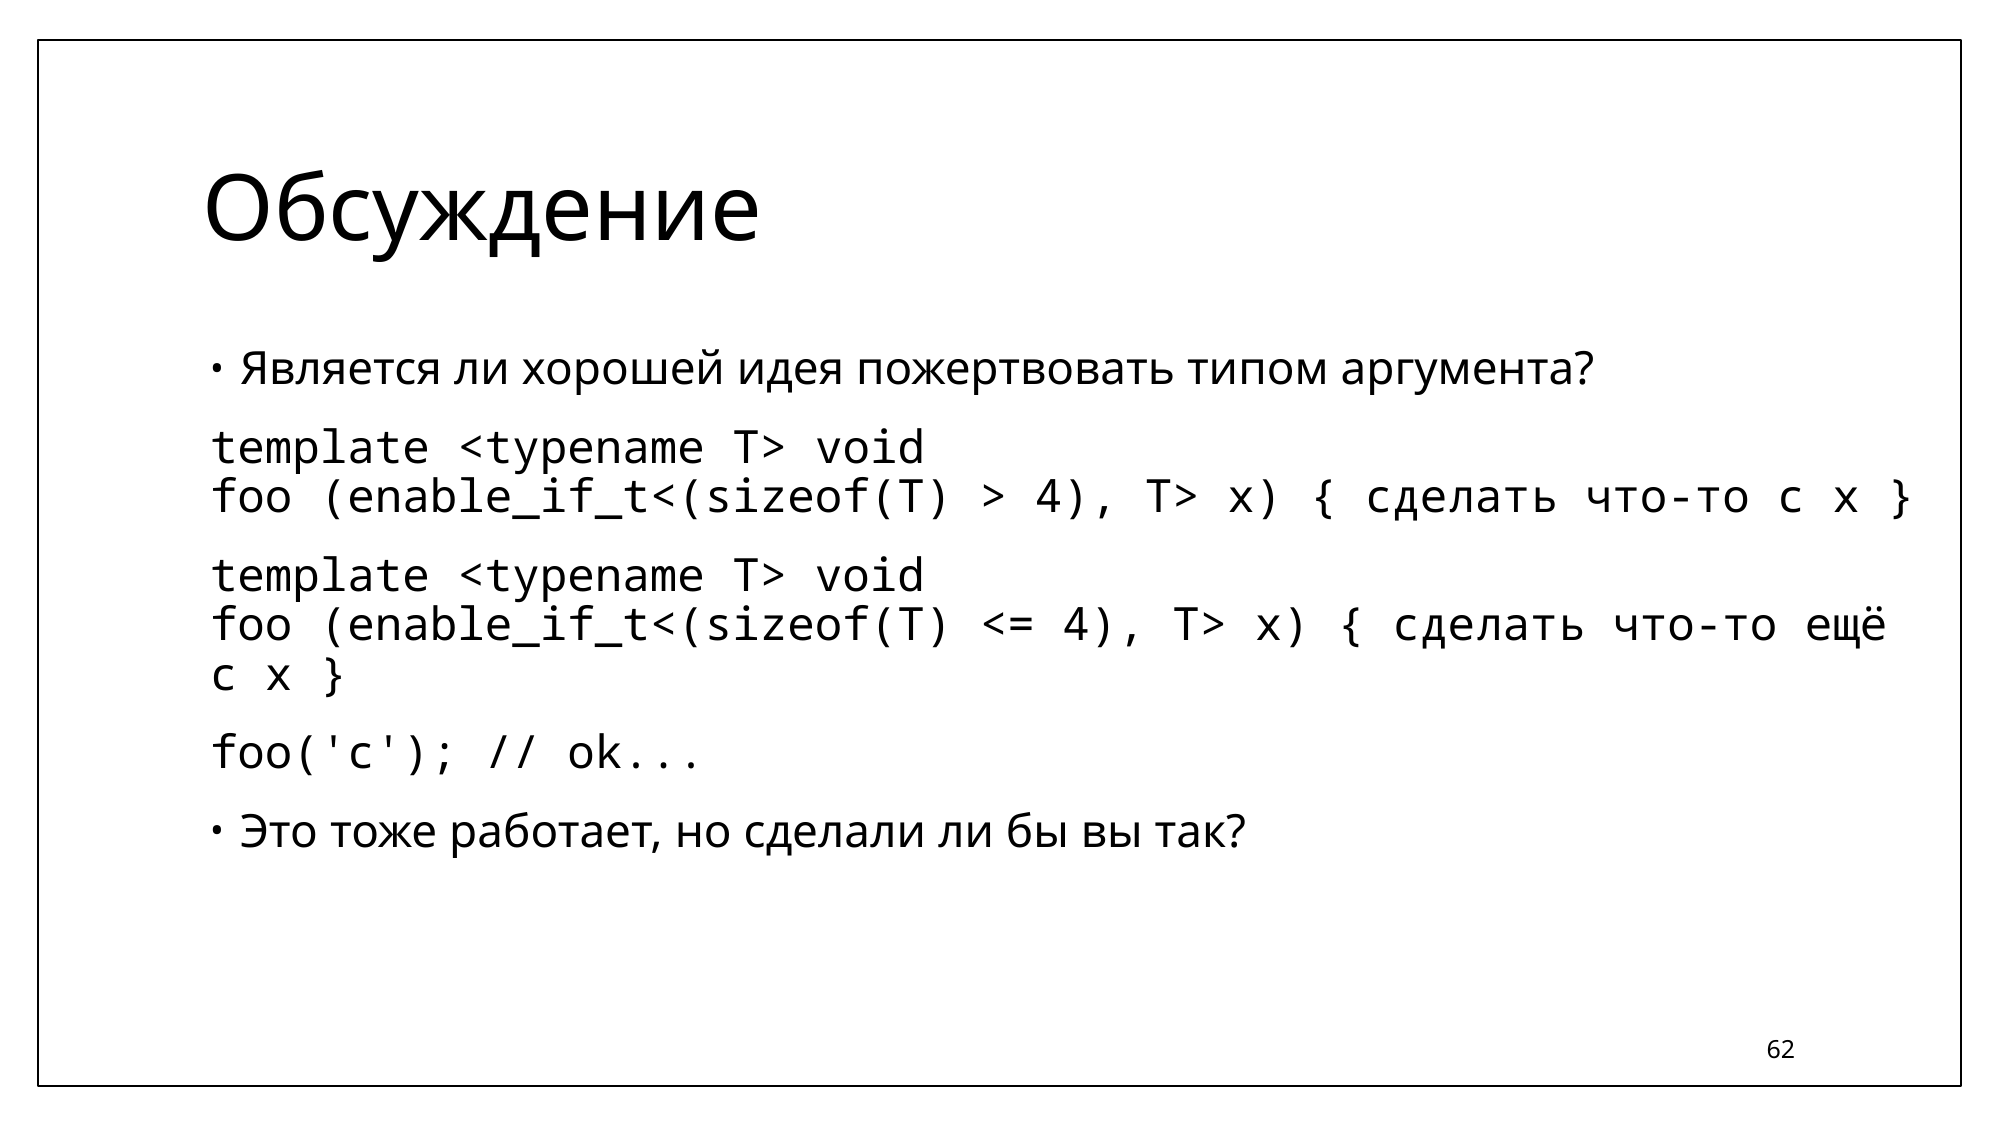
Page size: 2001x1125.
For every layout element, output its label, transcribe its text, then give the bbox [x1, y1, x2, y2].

title Обсуждение [187, 99, 1808, 323]
list Является ли хорошей идея пожертвовать типом аргумента? template <typename T> void foo (enable_if_t<(sizeof(T) > 4), T> x) { сделать что-то с x } template <typename T> void foo (enable_if_t<(sizeof(T) <= 4), T> x) { сделать что-то ещё с x } foo('c'); // ok... Это тоже работает, но сделали ли бы вы так? [187, 337, 1934, 1000]
slide_number 62 [1530, 1020, 1811, 1081]
